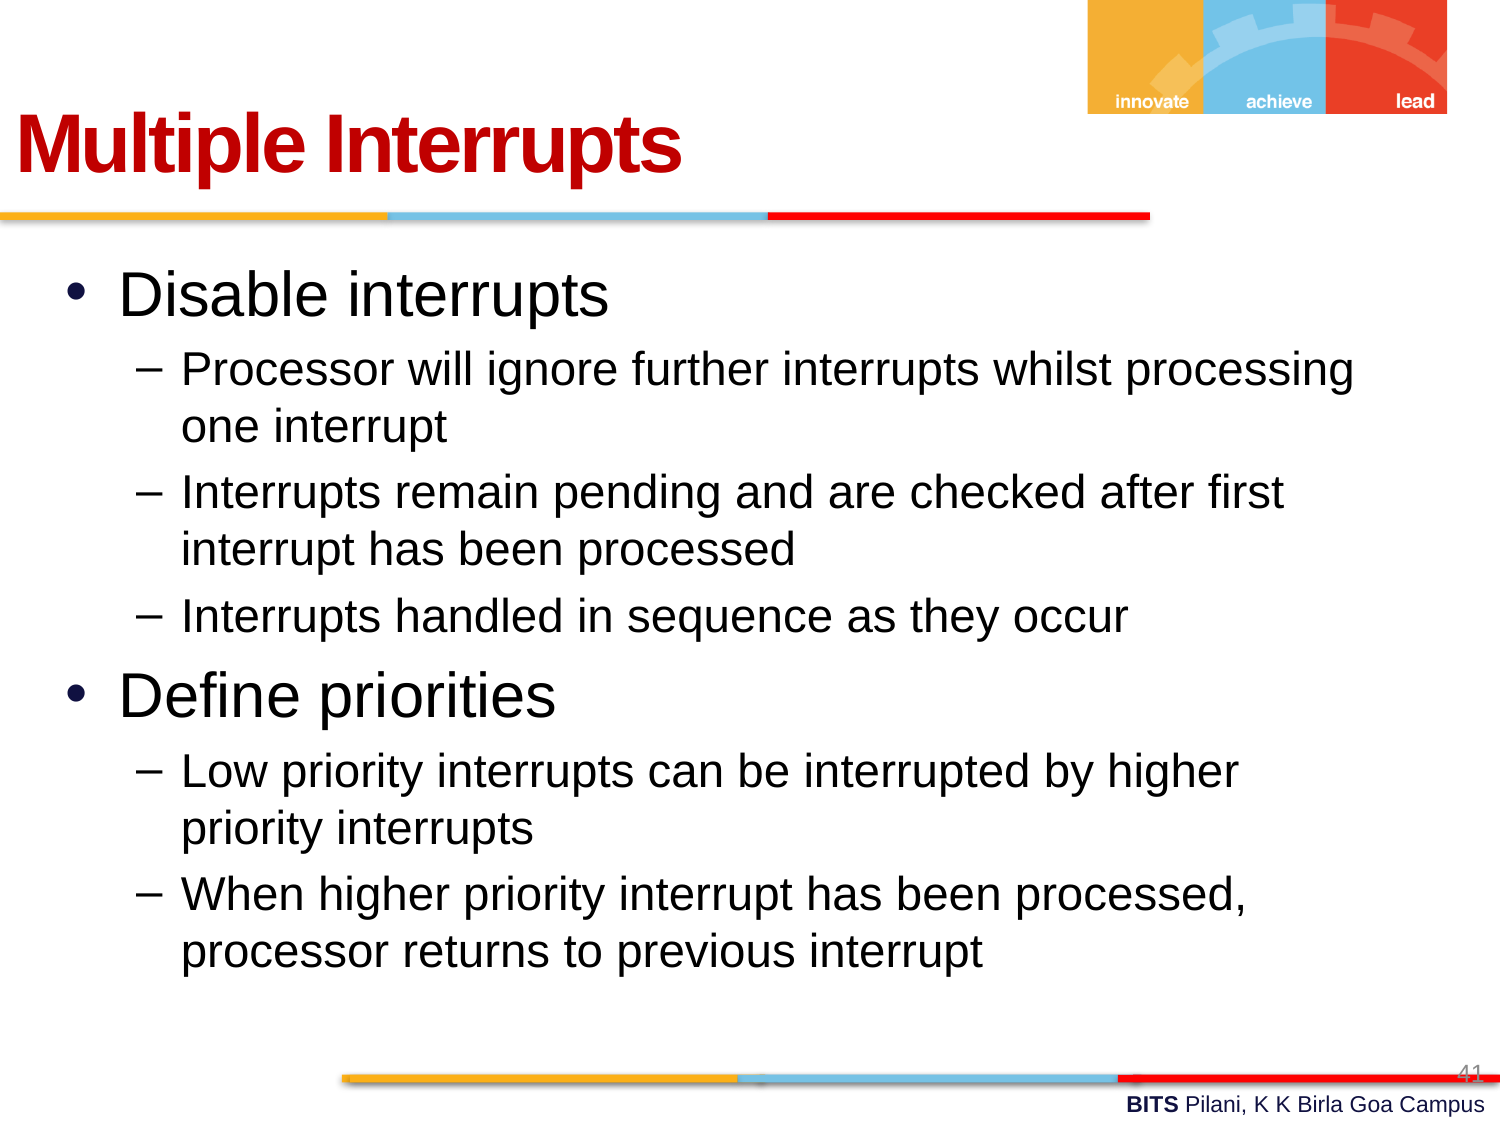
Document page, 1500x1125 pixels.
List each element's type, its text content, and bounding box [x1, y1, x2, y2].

picture [1087, 0, 1448, 114]
list Disable interrupts Processor will ignore further interrupts whilst processing one interrupt Interrupts remain pending and are checked after first interrupt has been processed Interrupts handled in sequence as they occur Define priorities Low priority interrupts can be interrupted by higher priority interrupts When higher priority interrupt has been processed, processor returns to previous interrupt [50, 245, 1400, 988]
title Multiple Interrupts [0, 45, 1350, 233]
slide_number 41 [1149, 1042, 1500, 1103]
